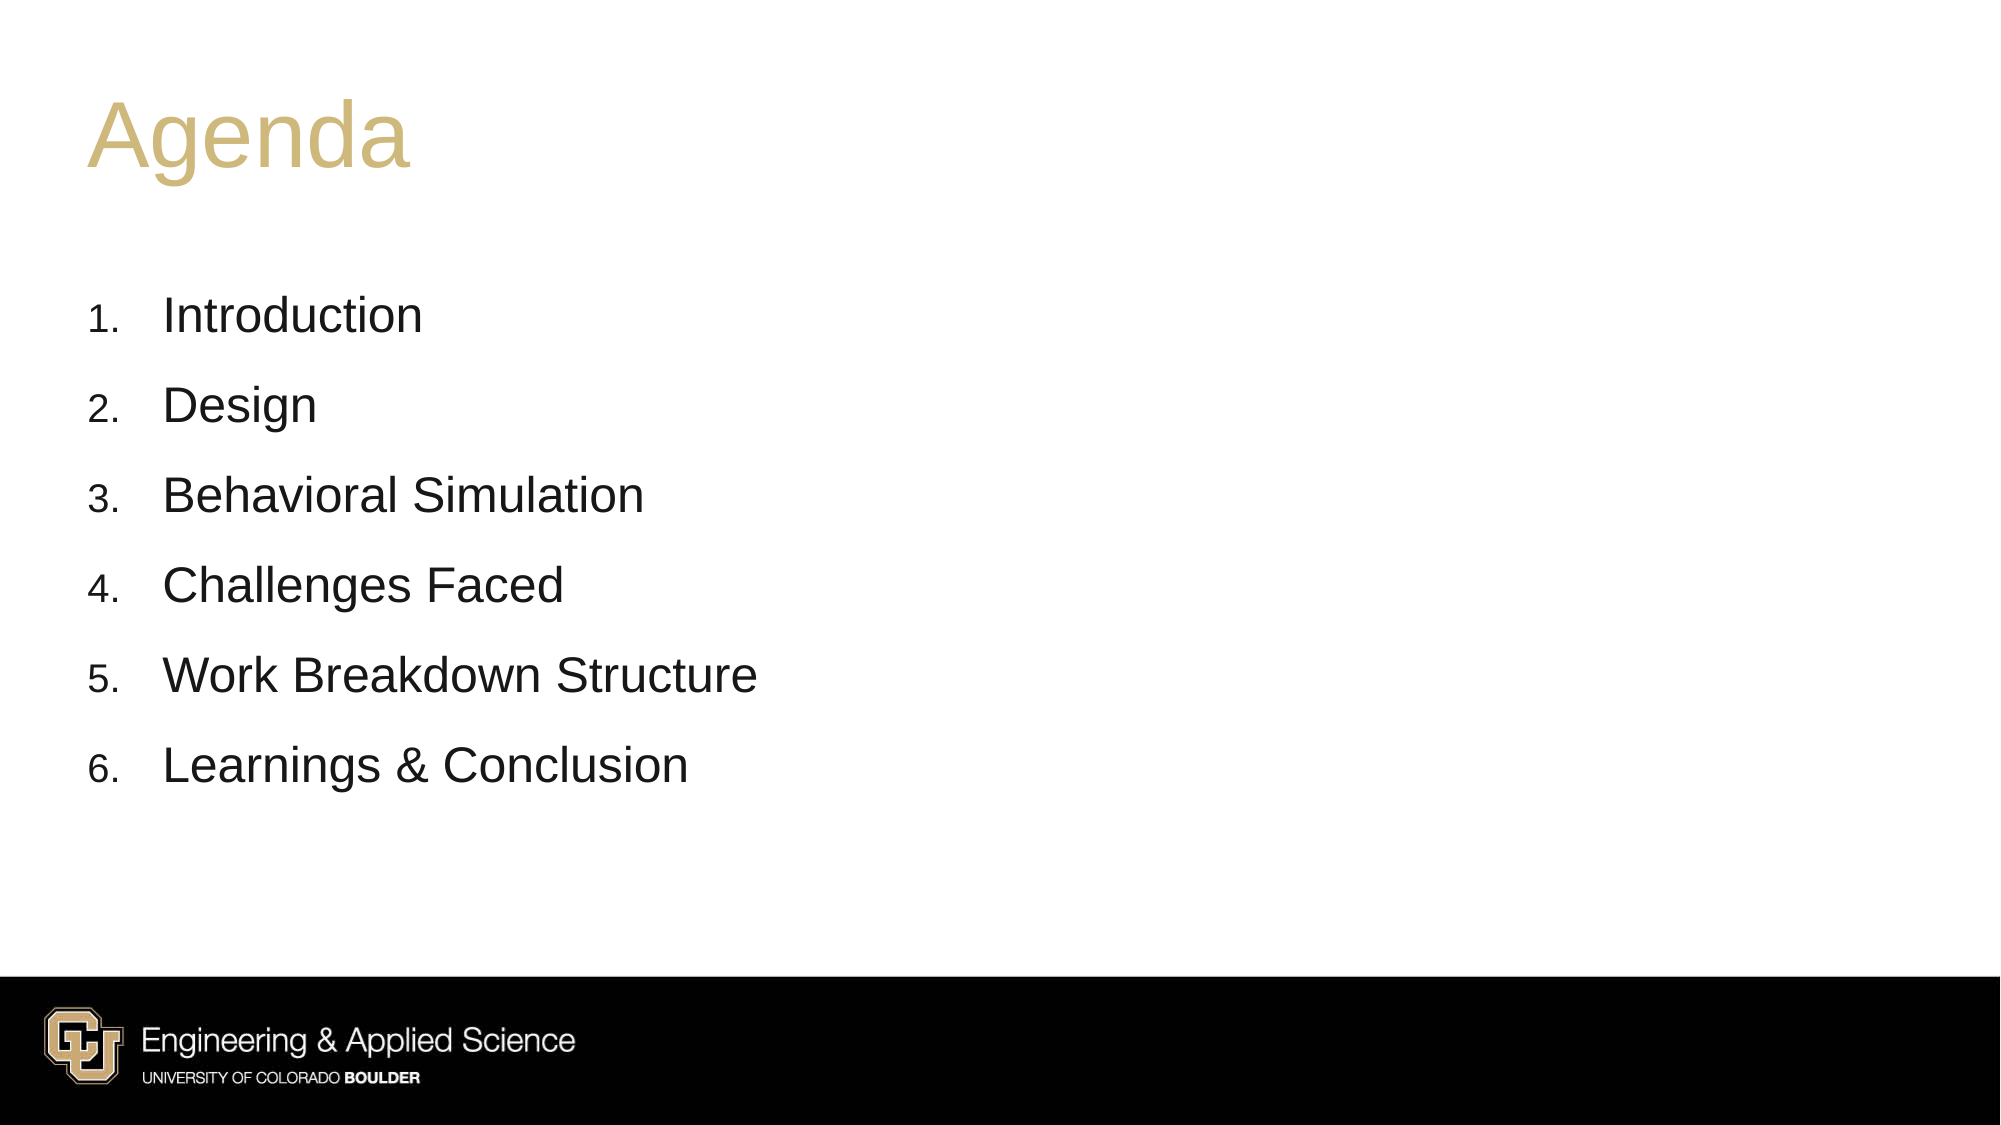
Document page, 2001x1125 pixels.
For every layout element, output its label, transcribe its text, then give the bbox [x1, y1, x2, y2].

picture [0, 0, 2001, 1125]
text_box Introduction Design Behavioral Simulation Challenges Faced Work Breakdown Structure Learnings & Conclusion [72, 195, 1816, 951]
text_box Agenda [72, 66, 1969, 194]
